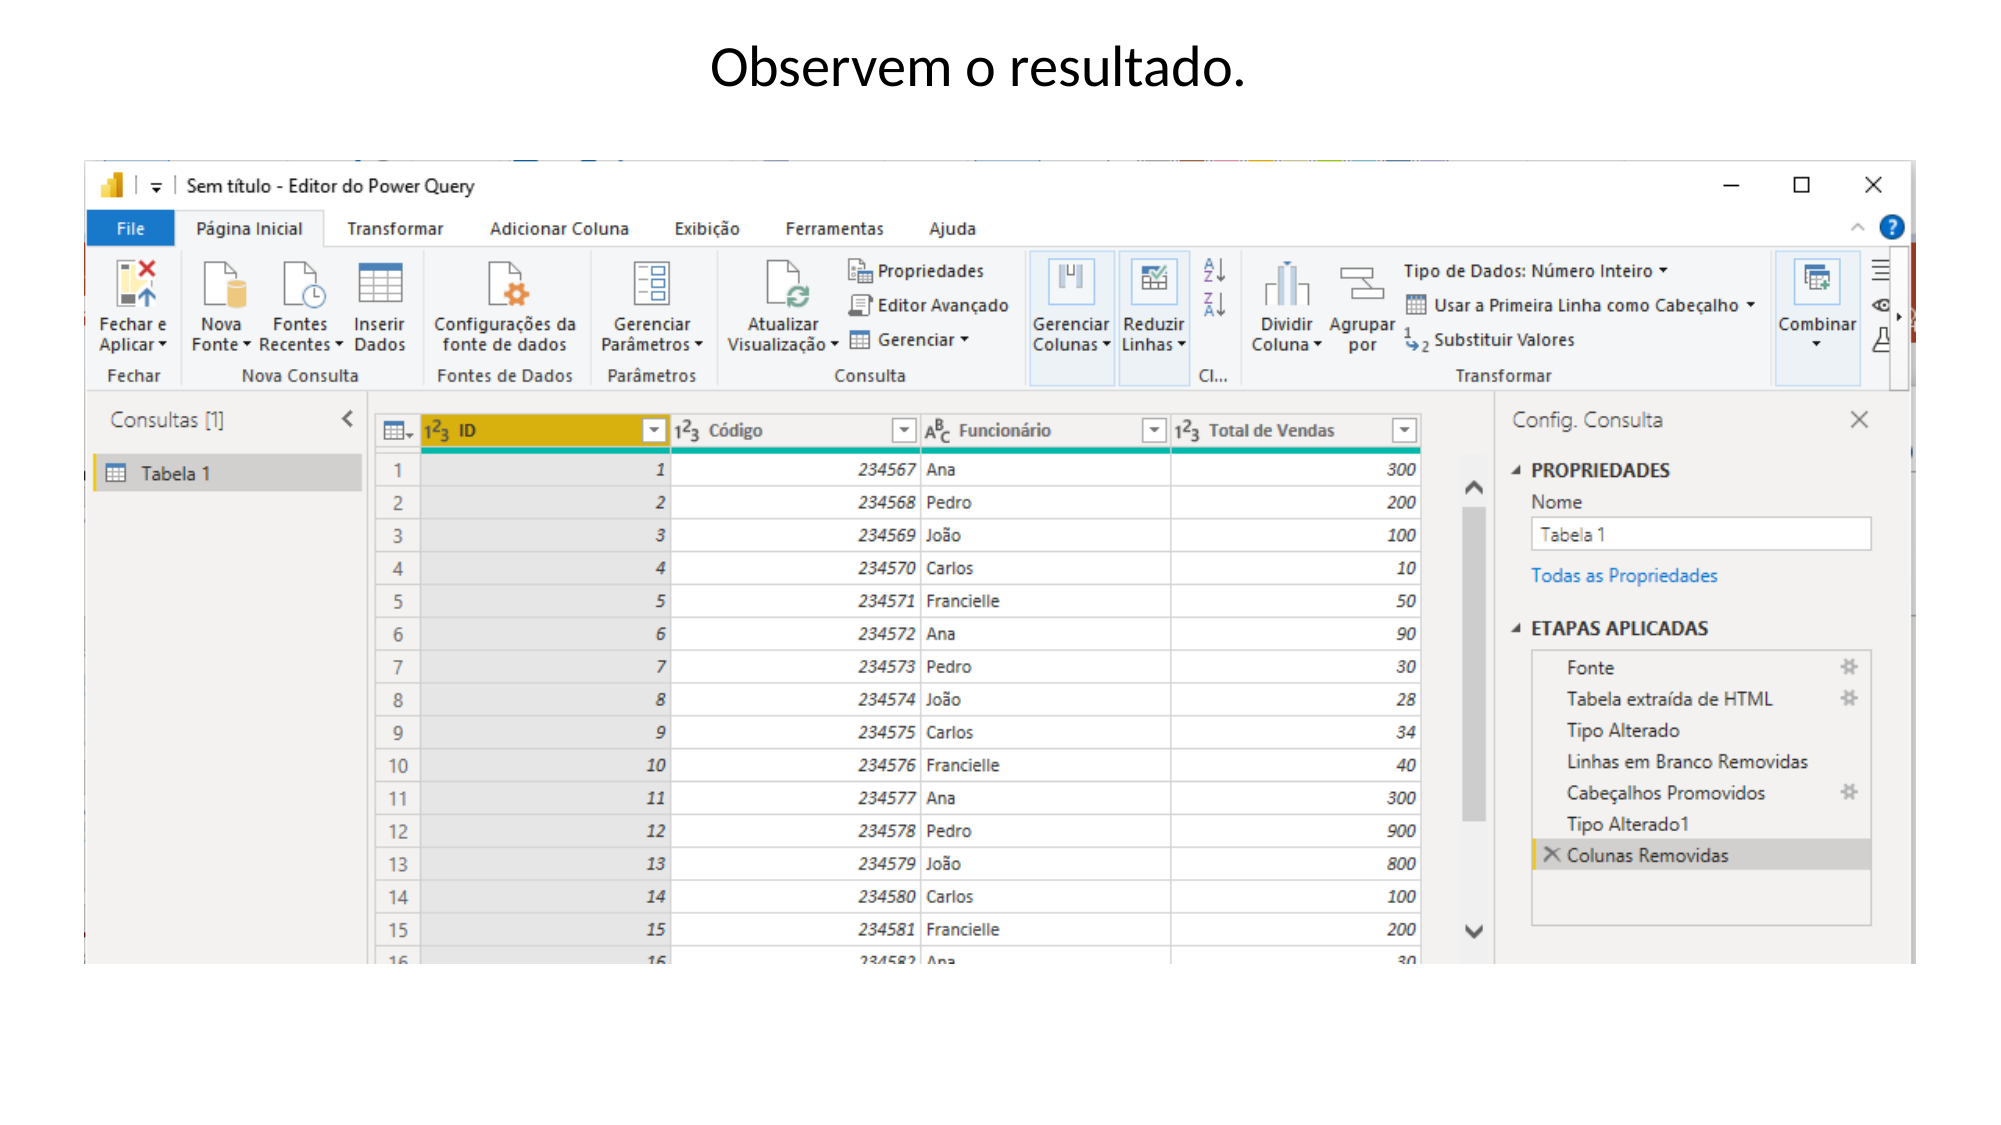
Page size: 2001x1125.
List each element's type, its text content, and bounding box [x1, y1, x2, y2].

text_box Observem o resultado. [104, 21, 1854, 106]
picture [84, 160, 1916, 965]
